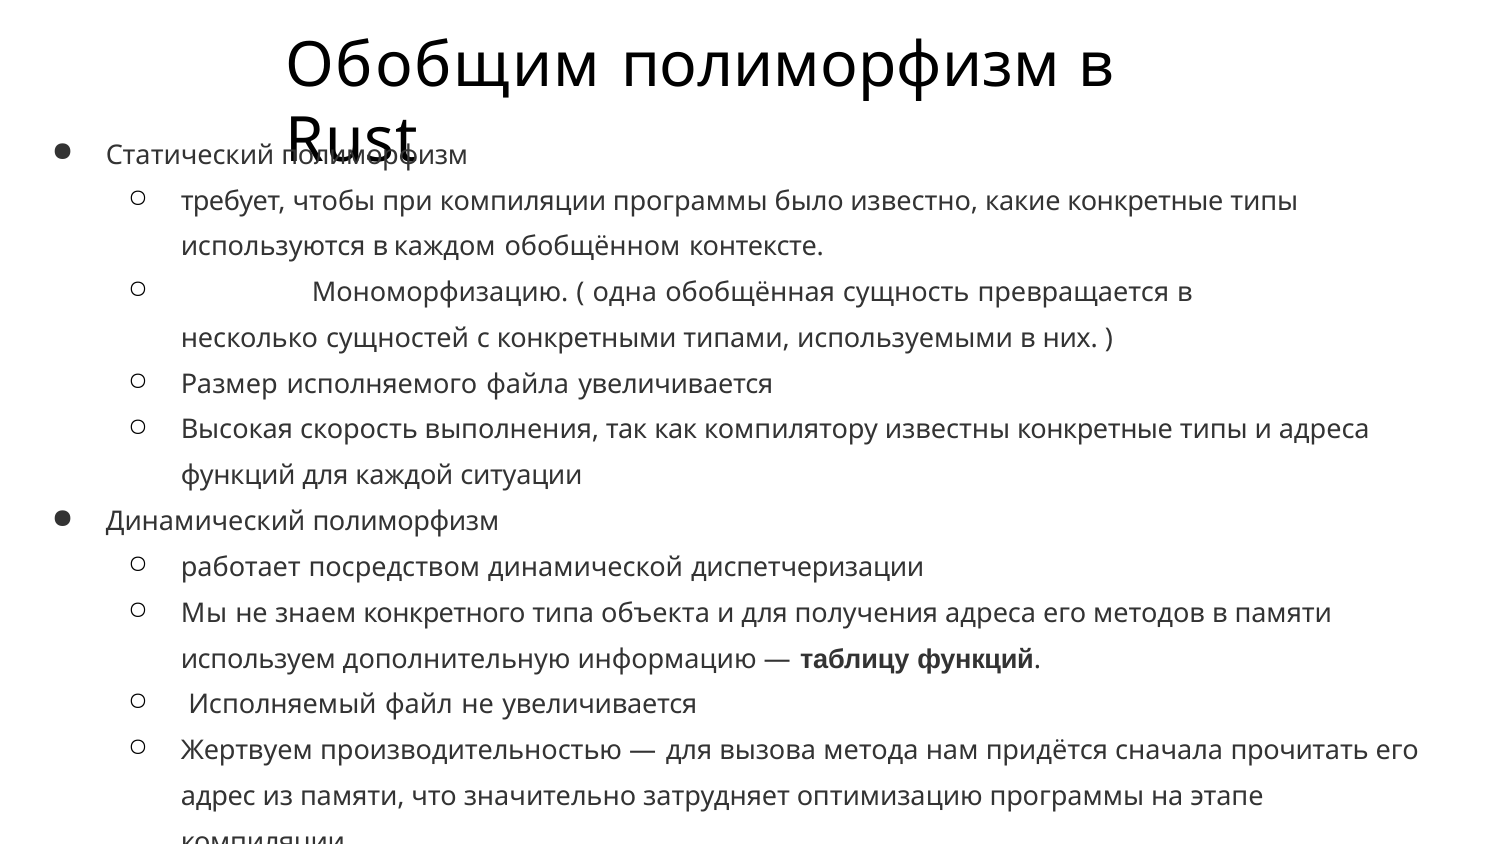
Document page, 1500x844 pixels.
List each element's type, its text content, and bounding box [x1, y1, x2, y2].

text_box Статический полиморфизм требует, чтобы при компиляции программы было известно, какие конкретные типы используются в каждом обобщённом контексте. Мономорфизацию. ( одна обобщённая сущность превращается в несколько сущностей с конкретными типами, используемыми в них. ) Размер исполняемого файла увеличивается Высокая скорость выполнения, так как компилятору известны конкретные типы и адреса функций для каждой ситуации Динамический полиморфизм работает посредством динамической диспетчеризации Мы не знаем конкретного типа объекта и для получения адреса его методов в памяти используем дополнительную информацию — таблицу функций. Исполняемый файл не увеличивается Жертвуем производительностью — для вызова метода нам придётся сначала прочитать его адрес из памяти, что значительно затрудняет оптимизацию программы на этапе компиляции. [49, 121, 1443, 844]
title Обобщим полиморфизм в Rust [283, 21, 1200, 121]
